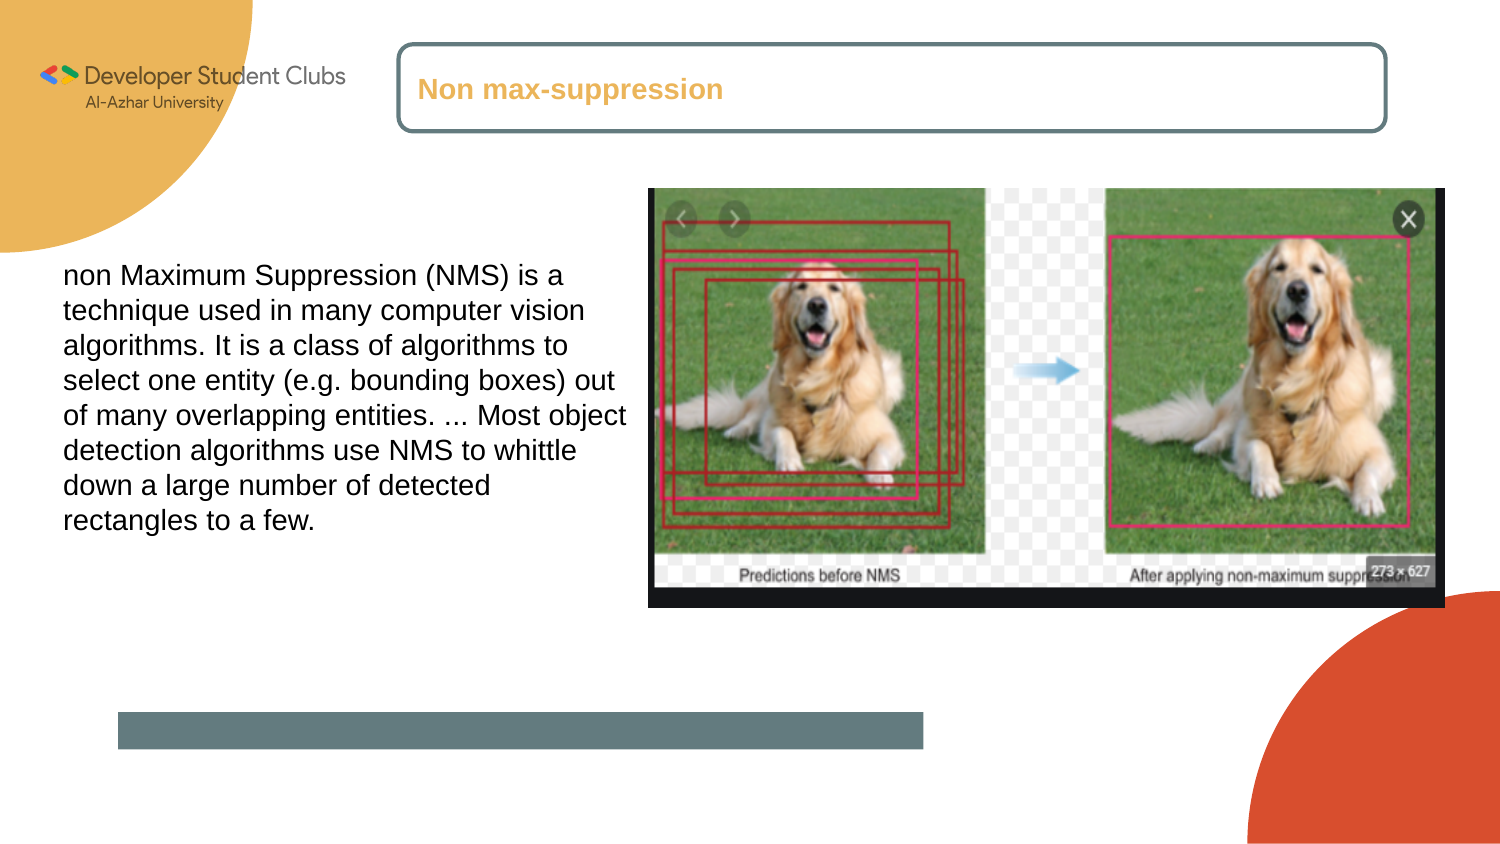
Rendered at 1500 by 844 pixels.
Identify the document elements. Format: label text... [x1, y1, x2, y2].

picture [32, 46, 349, 117]
picture [648, 188, 1445, 608]
text_box Non max-suppression [396, 42, 1388, 134]
text_box non Maximum Suppression (NMS) is a technique used in many computer vision algorithms. It is a class of algorithms to select one entity (e.g. bounding boxes) out of many overlapping entities. ... Most object detection algorithms use NMS to whittle down a large number of detected rectangles to a few. [48, 248, 643, 544]
